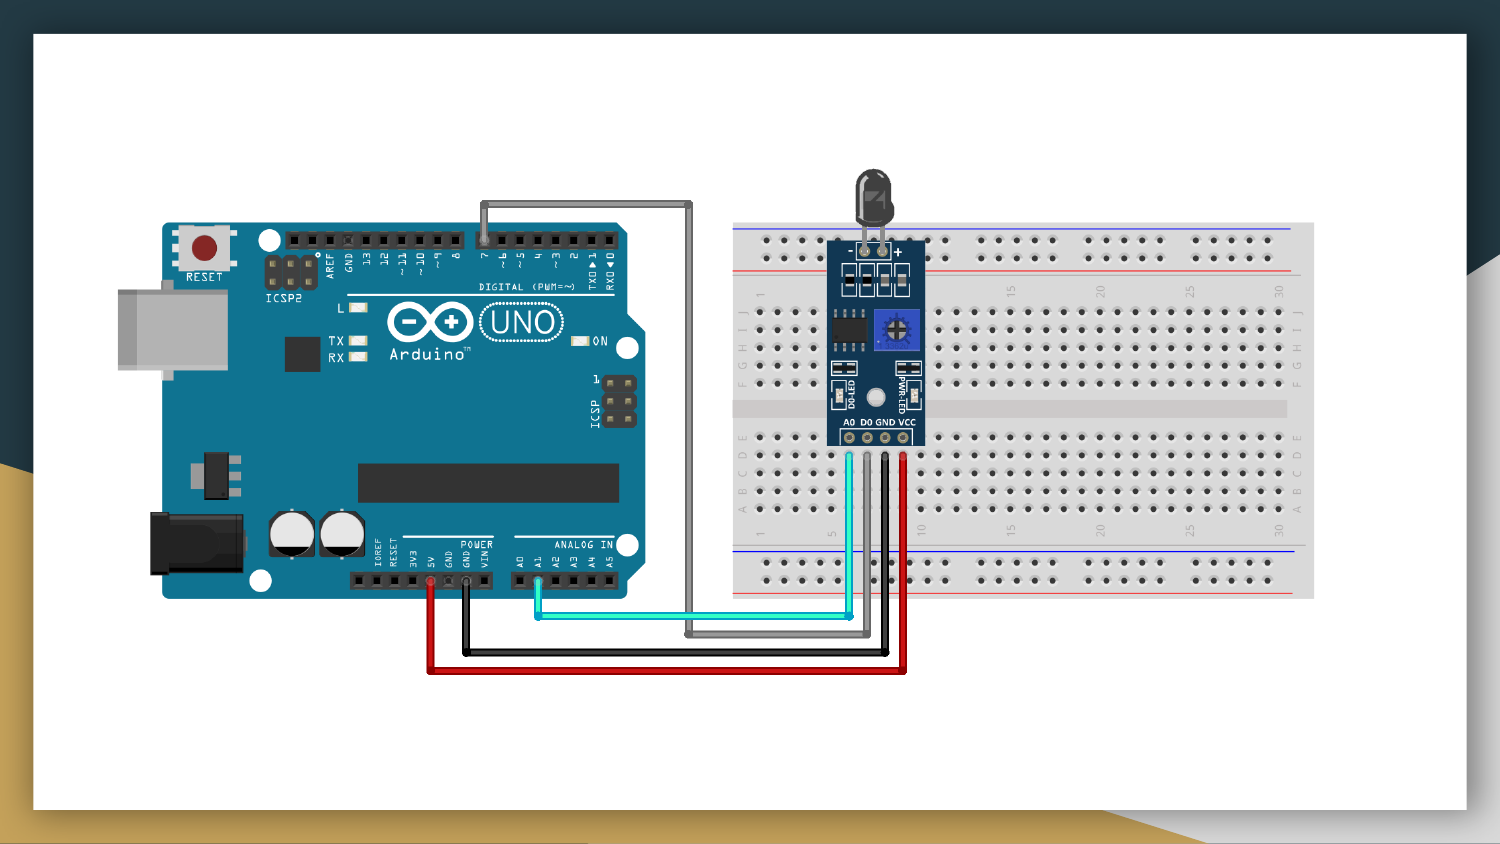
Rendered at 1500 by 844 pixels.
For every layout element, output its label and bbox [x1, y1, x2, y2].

picture [100, 150, 1330, 694]
